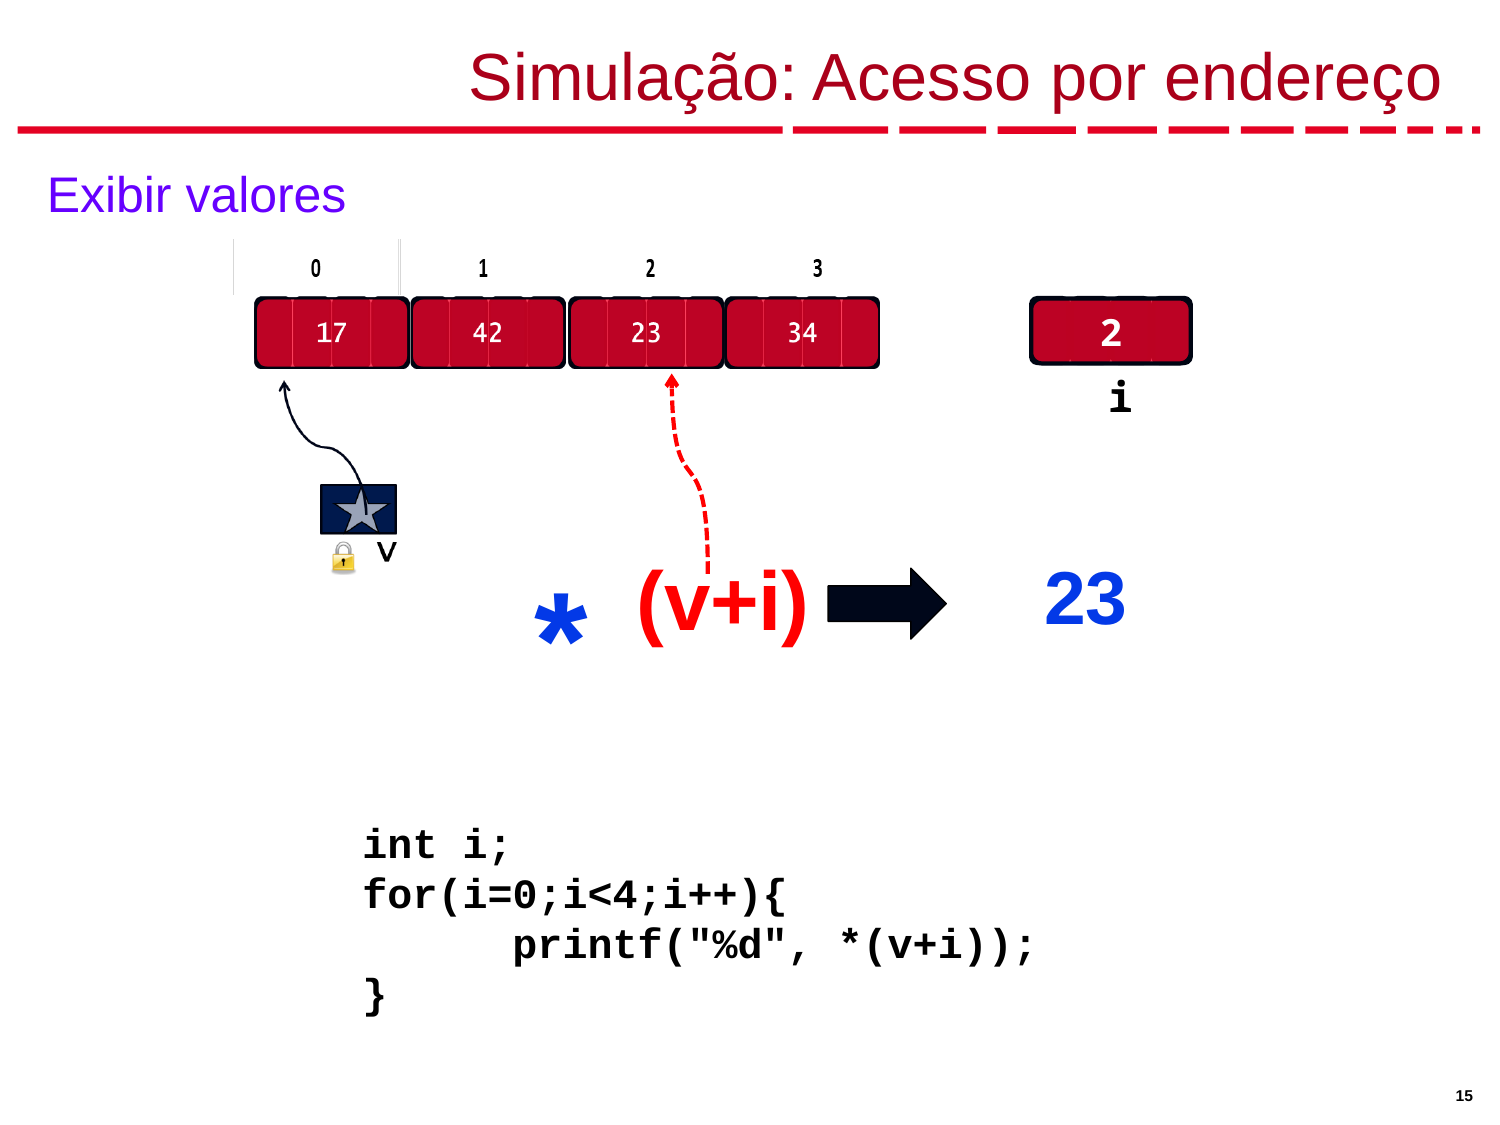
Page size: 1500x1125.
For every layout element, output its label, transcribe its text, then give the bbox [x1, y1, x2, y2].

text_box * [519, 601, 615, 723]
title Simulação: Acesso por endereço [45, 12, 1459, 122]
text_box 23 [1029, 542, 1148, 648]
text_box [835, 568, 947, 640]
picture [230, 236, 904, 593]
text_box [589, 455, 791, 492]
text_box int i; for(i=0;i<4;i++){ printf("%d", *(v+i)); } [347, 808, 1281, 1074]
text_box (v+i) [621, 601, 835, 655]
text_box Exibir valores [32, 155, 362, 231]
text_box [1030, 297, 1191, 403]
